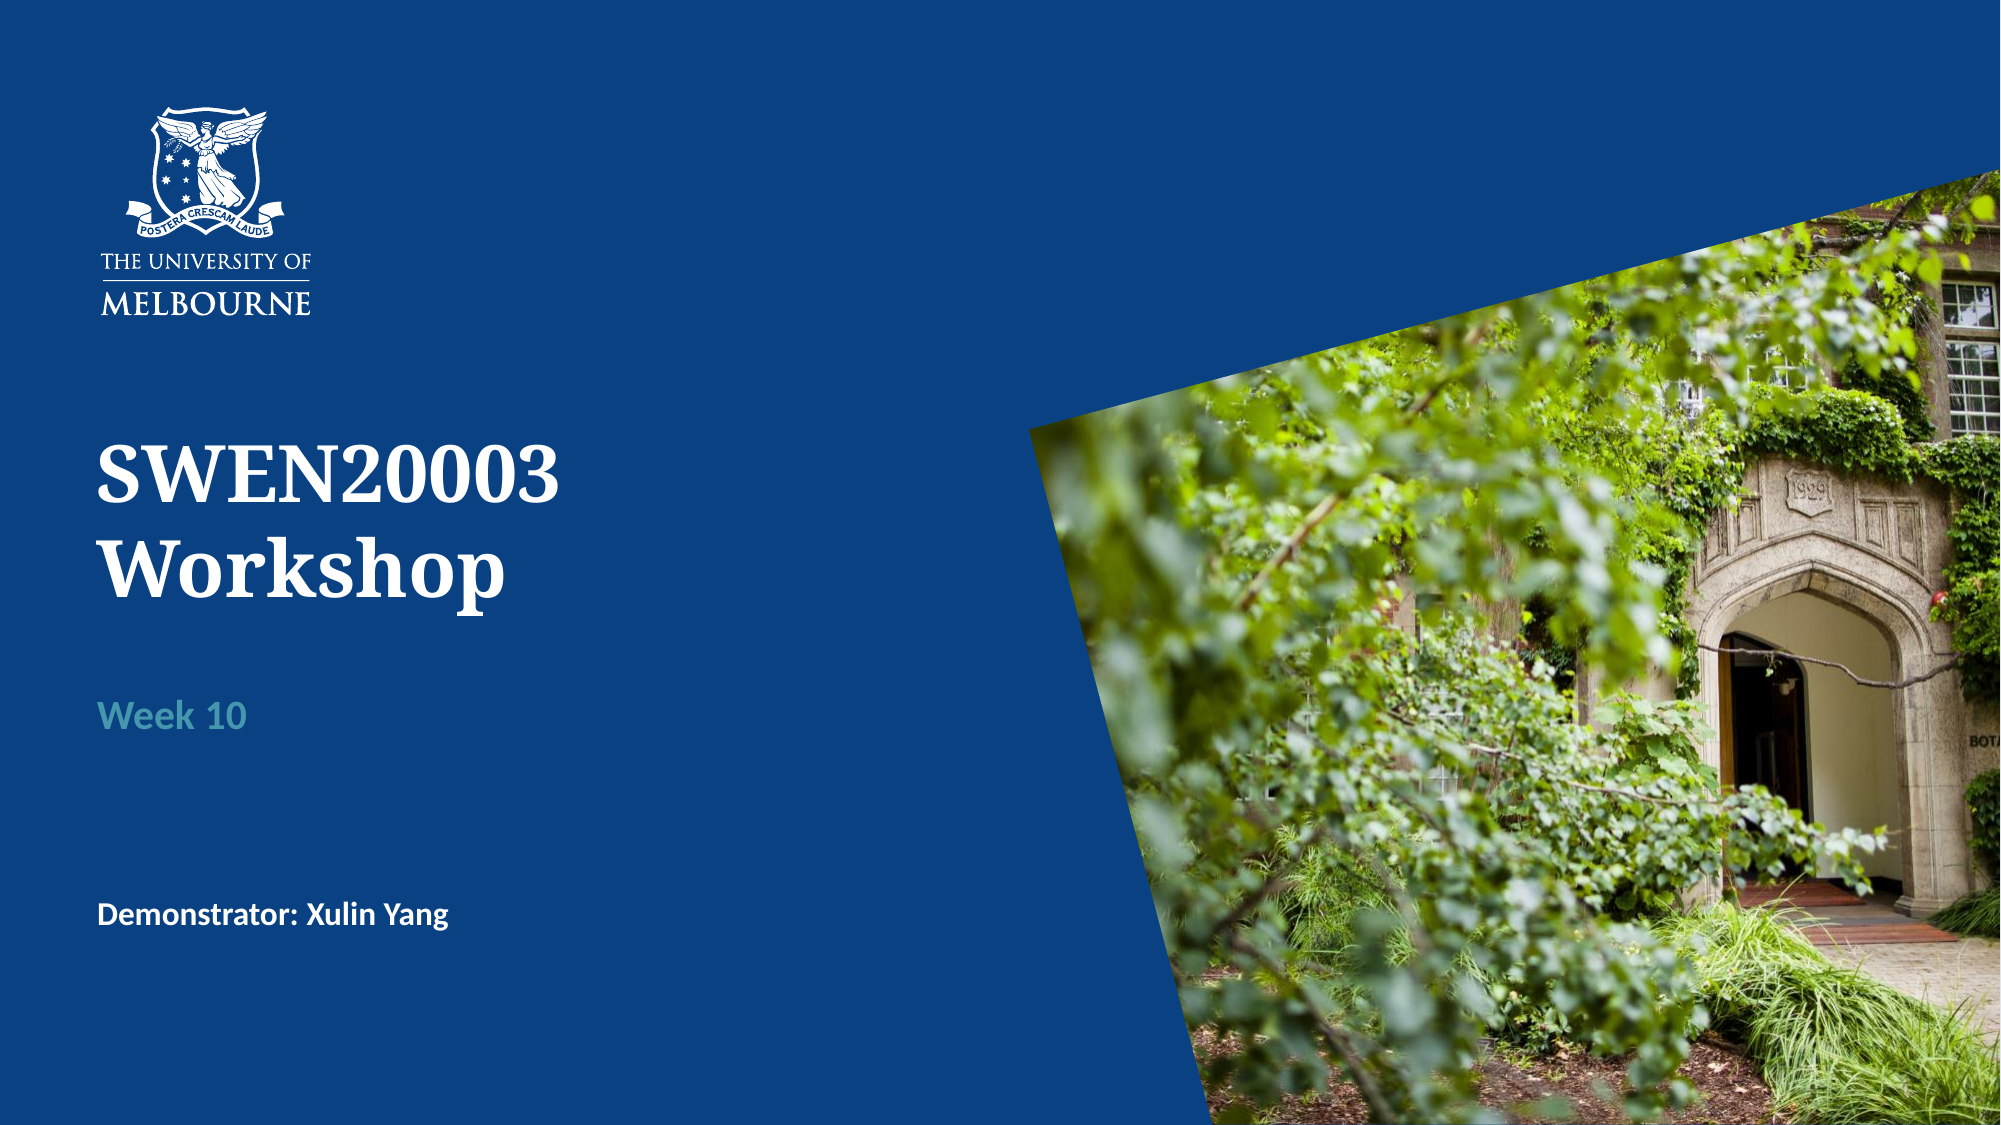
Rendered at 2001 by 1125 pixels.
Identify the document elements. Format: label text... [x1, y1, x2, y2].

list Demonstrator: Xulin Yang [82, 885, 865, 1001]
subtitle SWEN20003 Workshop Week 10 [82, 408, 865, 781]
picture [1028, 168, 2000, 1125]
